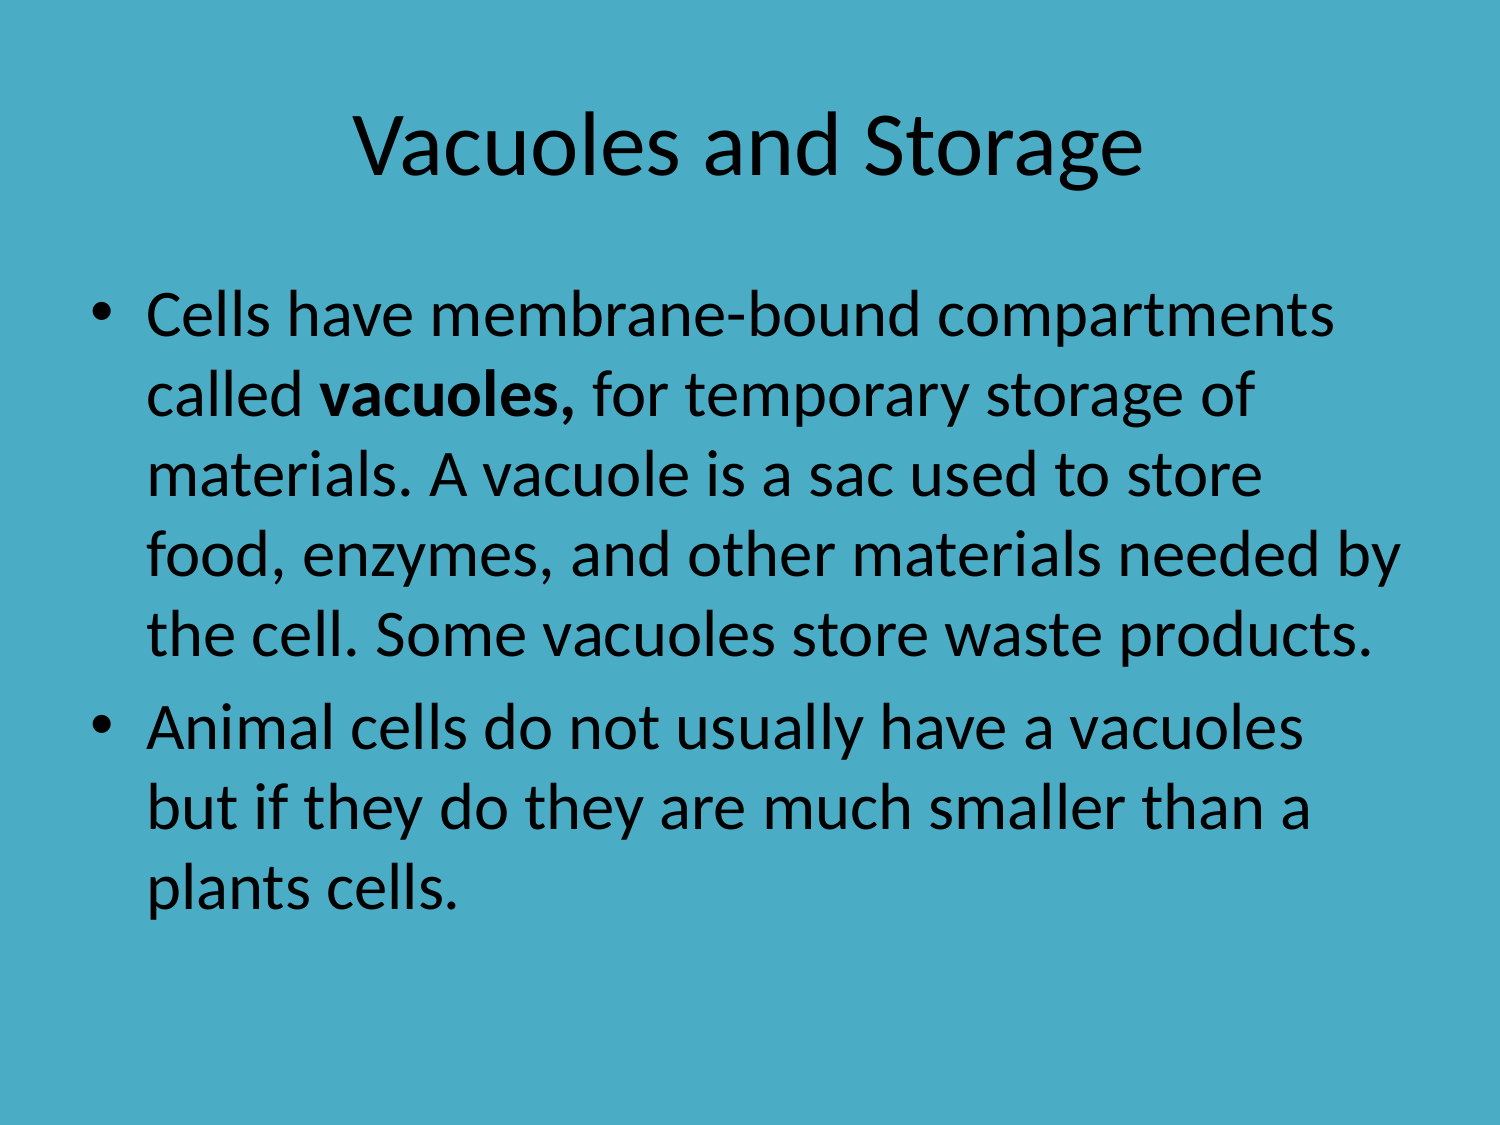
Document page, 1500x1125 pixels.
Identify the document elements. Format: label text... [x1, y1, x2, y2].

list Cells have membrane-bound compartments called vacuoles, for temporary storage of materials. A vacuole is a sac used to store food, enzymes, and other materials needed by the cell. Some vacuoles store waste products. Animal cells do not usually have a vacuoles but if they do they are much smaller than a plants cells. [75, 262, 1425, 1005]
title Vacuoles and Storage [75, 45, 1425, 233]
